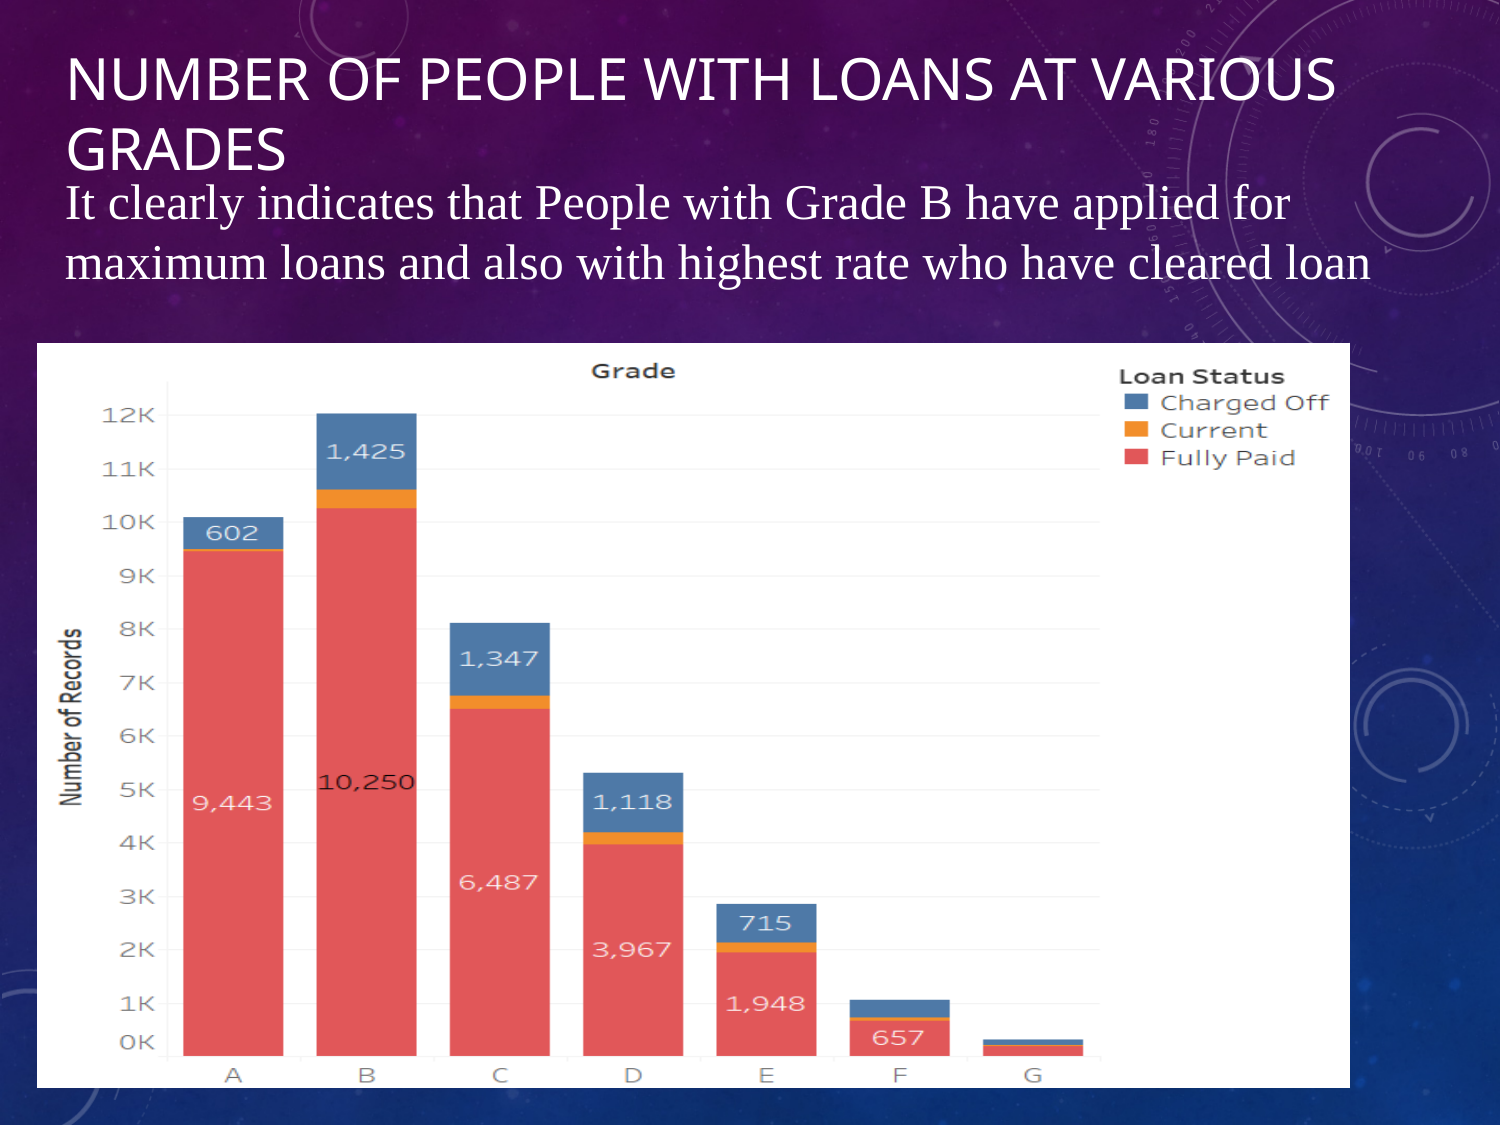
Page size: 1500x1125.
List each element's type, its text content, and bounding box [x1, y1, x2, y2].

picture [0, 0, 1500, 1125]
text_box It clearly indicates that People with Grade B have applied for maximum loans and also with highest rate who have cleared loan [49, 162, 1388, 298]
title Number of people with Loans at Various Grades [50, 62, 1414, 163]
